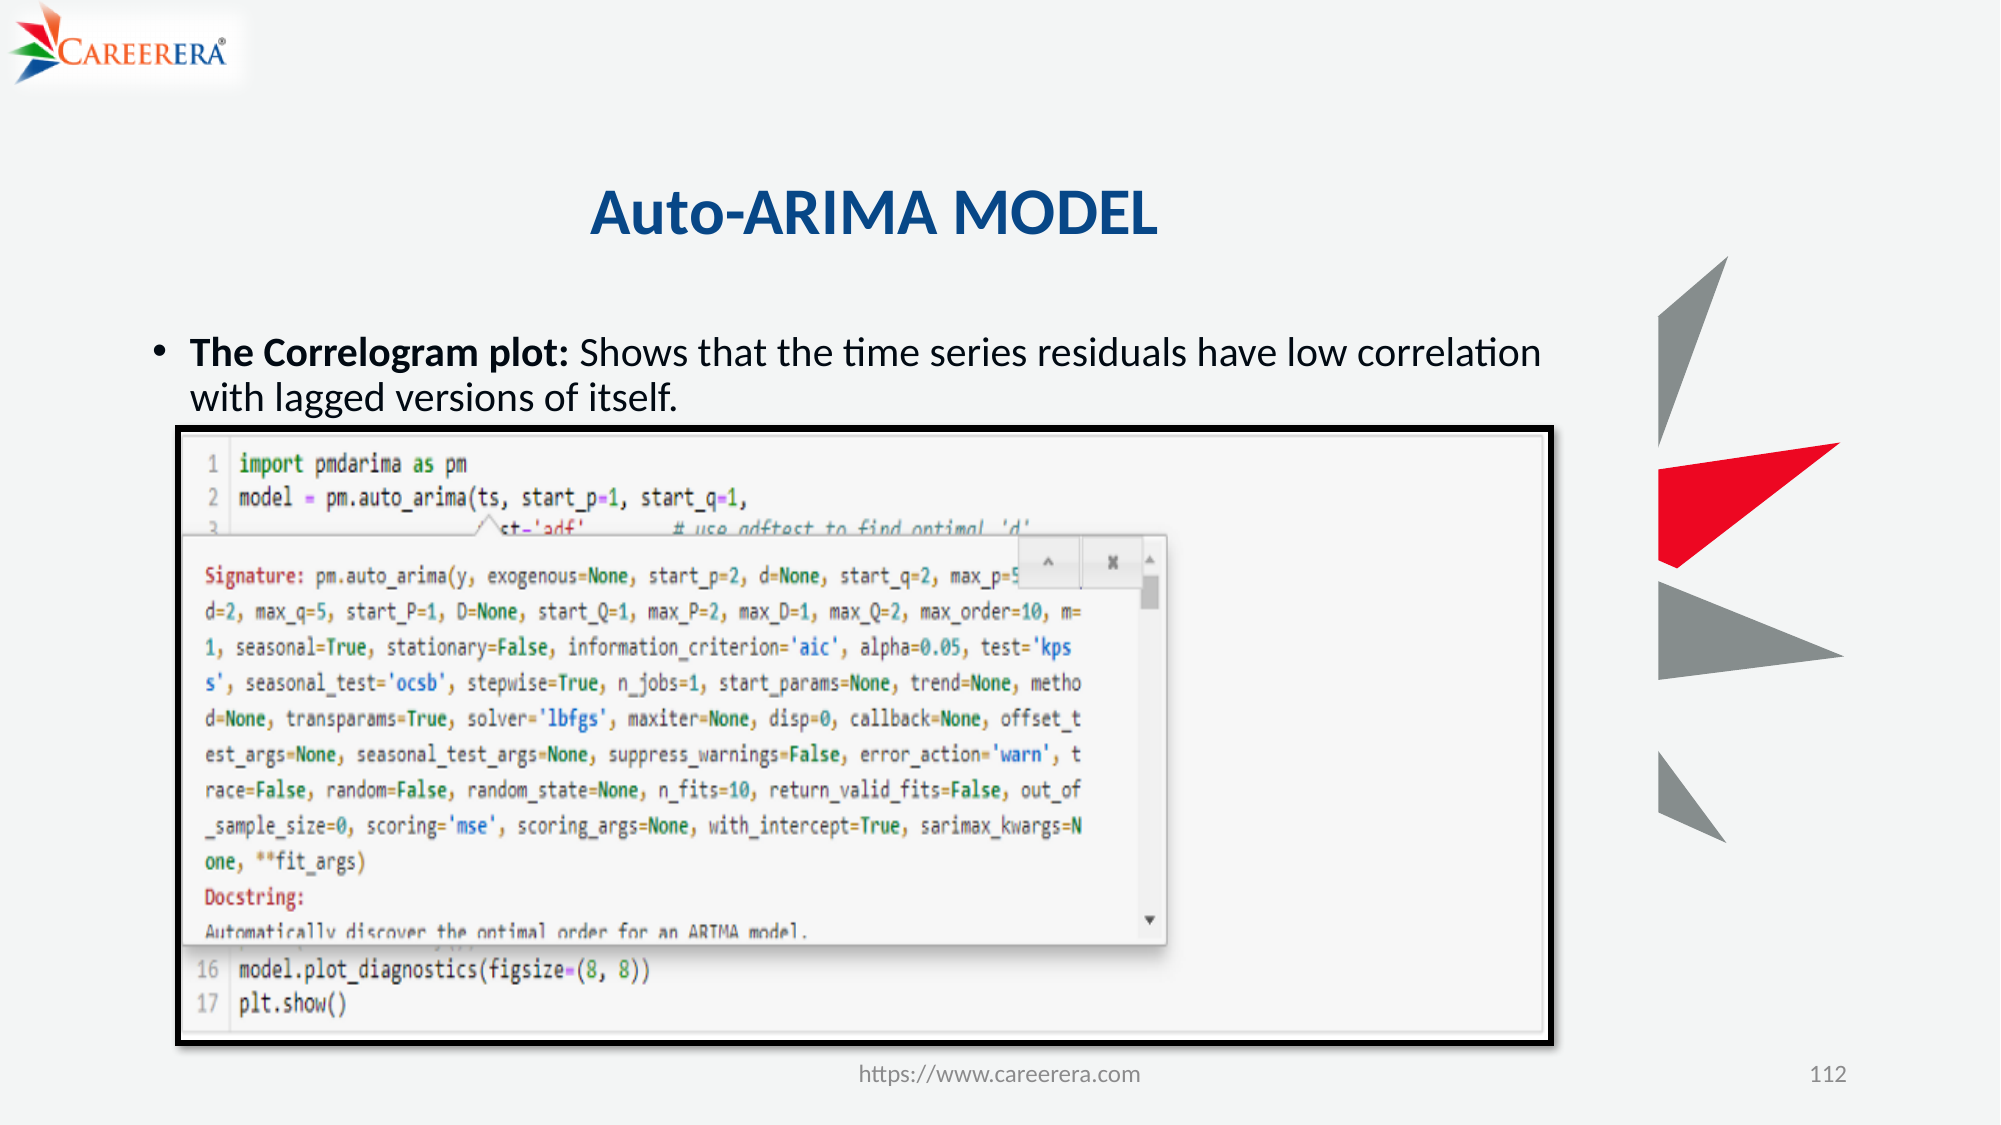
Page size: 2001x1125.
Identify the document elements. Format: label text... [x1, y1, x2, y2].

slide_number 112 [1412, 1042, 1863, 1103]
picture [180, 431, 1548, 1040]
picture [0, 0, 262, 104]
title Auto-ARIMA MODEL [133, 147, 1617, 278]
list The Correlogram plot: Shows that the time series residuals have low correlation with lagged versions of itself. [137, 316, 1622, 435]
footer https://www.careerera.com [662, 1056, 1338, 1103]
